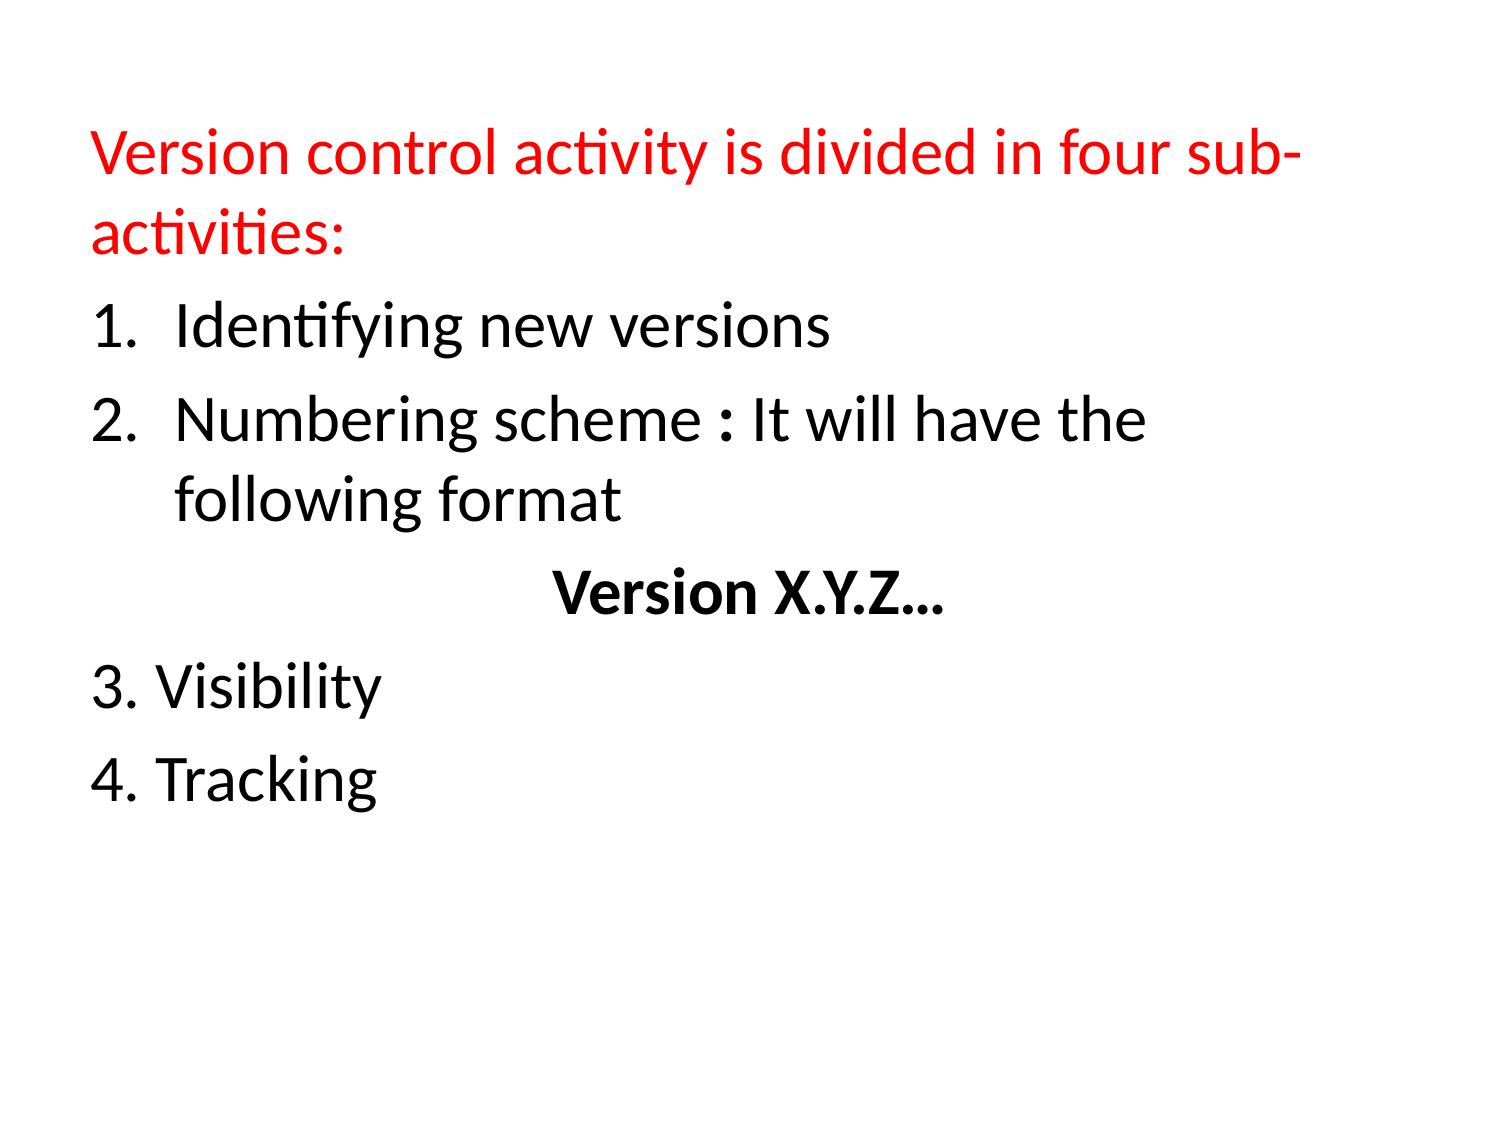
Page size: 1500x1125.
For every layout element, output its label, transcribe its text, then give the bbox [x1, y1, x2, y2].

list Version control activity is divided in four sub-activities: Identifying new versions Numbering scheme : It will have the following format Version X.Y.Z… 3. Visibility 4. Tracking [75, 99, 1425, 1005]
